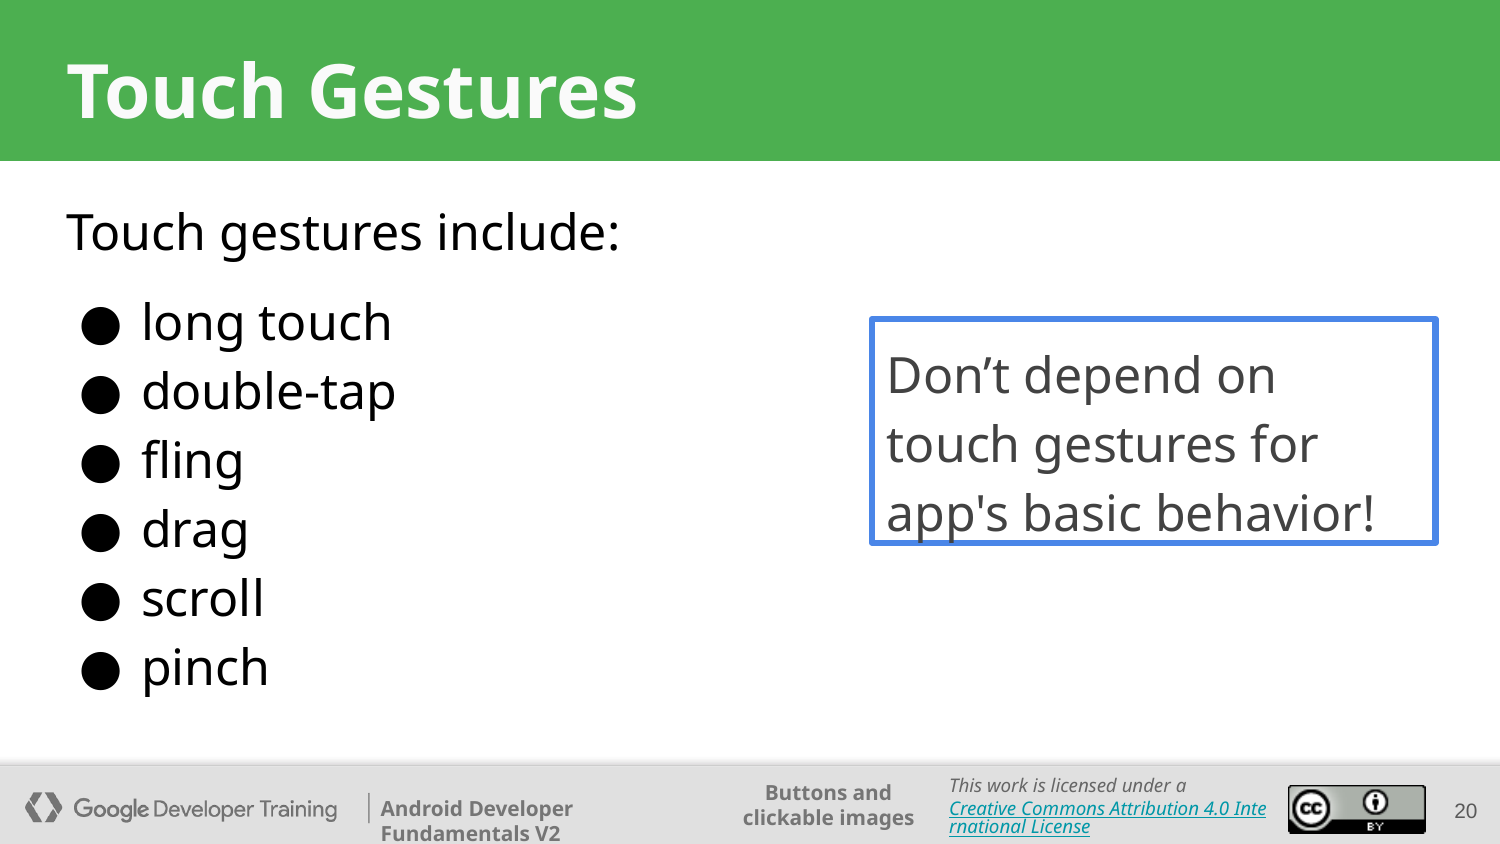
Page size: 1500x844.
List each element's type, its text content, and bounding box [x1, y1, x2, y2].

slide_number ‹#› [1402, 777, 1493, 842]
picture [0, 161, 1500, 844]
text_box Don’t depend on touch gestures for app's basic behavior! [871, 319, 1436, 543]
title Touch Gestures [51, 28, 1449, 122]
list Touch gestures include: long touch double-tap fling drag scroll pinch [51, 176, 728, 737]
